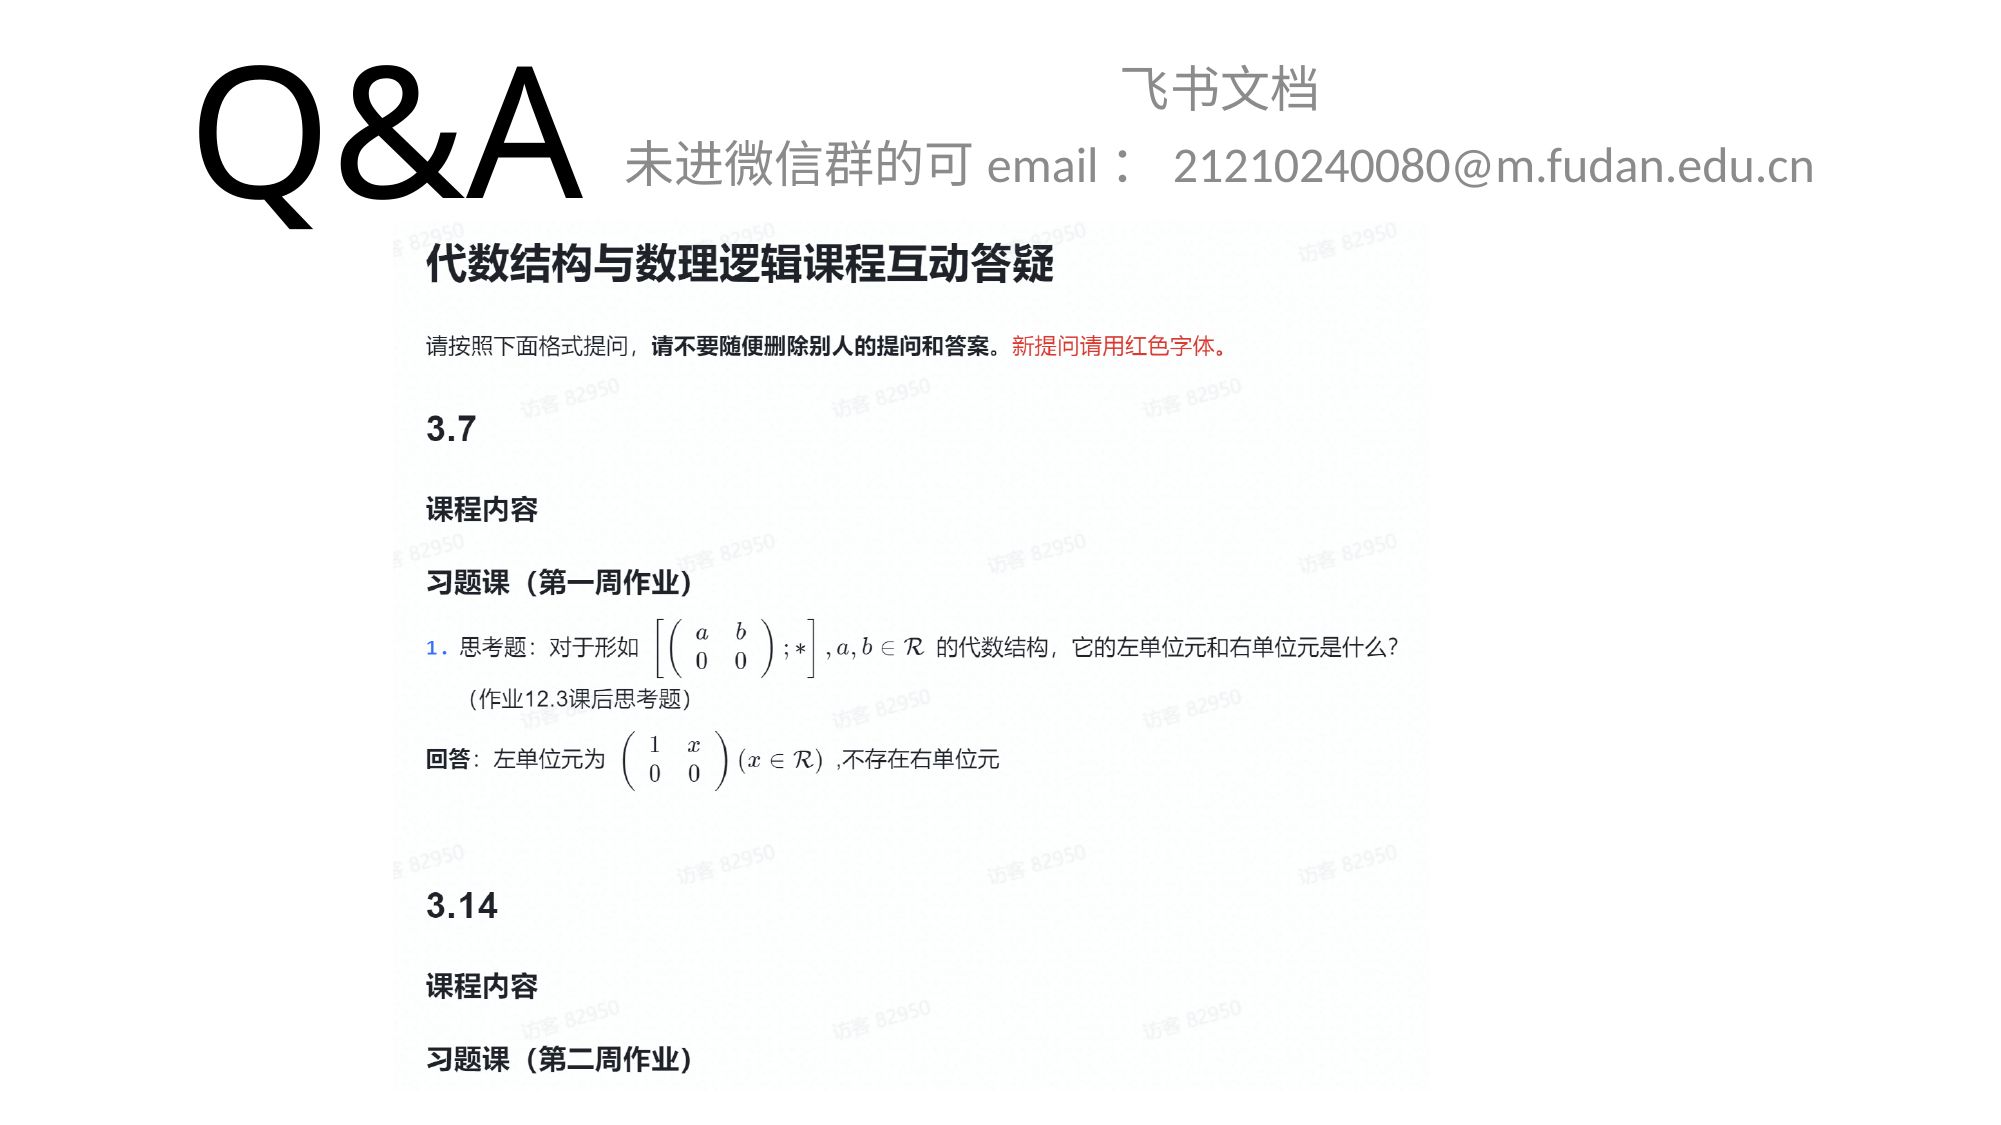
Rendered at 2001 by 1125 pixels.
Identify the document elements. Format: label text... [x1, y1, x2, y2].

list 飞书文档 未进微信群的可email：21210240080@m.fudan.edu.cn [564, 57, 1876, 304]
title Q&A [18, 26, 754, 246]
picture [393, 221, 1430, 1091]
